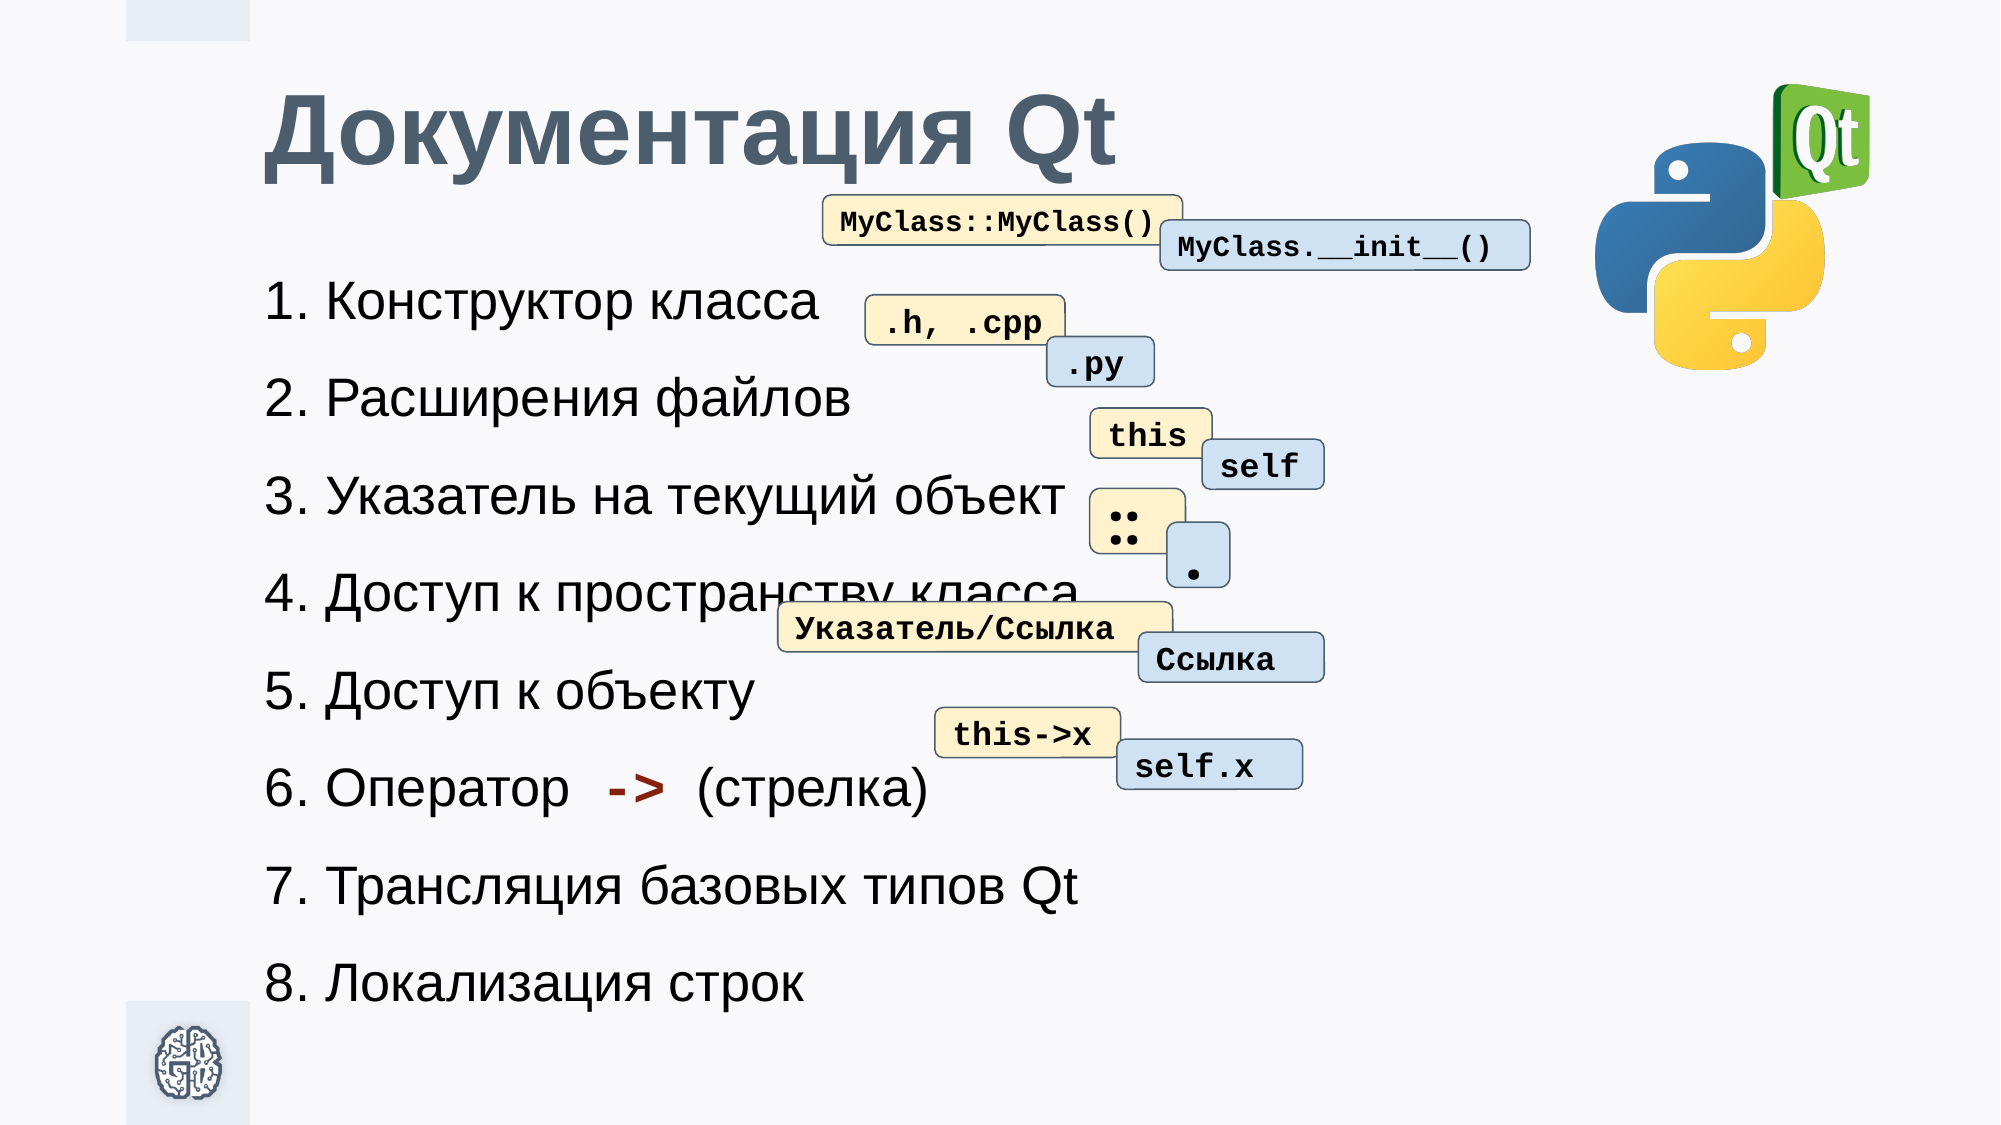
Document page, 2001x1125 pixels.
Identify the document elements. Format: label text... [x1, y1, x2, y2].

picture [1595, 84, 1870, 371]
text_box .h, .cpp [865, 294, 1066, 345]
text_box MyClass.__init__() [1160, 219, 1531, 271]
picture [144, 1016, 232, 1110]
text_box MyClass::MyClass() [822, 194, 1183, 246]
text_box self.x [1116, 739, 1303, 790]
title Документация Qt [249, 8, 1870, 257]
text_box 1. Конструктор класса 2. Расширения файлов 3. Указатель на текущий объект 4. Доступ к пространству класса 5. Доступ к объекту 6. Оператор -> (стрелка) 7. Трансляция базовых типов Qt 8. Локализация строк [249, 256, 1186, 989]
text_box self [1202, 439, 1325, 490]
text_box Указатель/Cсылка [777, 601, 1173, 652]
text_box . [1166, 522, 1230, 588]
text_box :: [1089, 488, 1186, 554]
text_box this->x [934, 707, 1121, 758]
text_box Ссылка [1138, 632, 1325, 683]
text_box this [1090, 408, 1213, 459]
text_box .py [1046, 336, 1155, 387]
